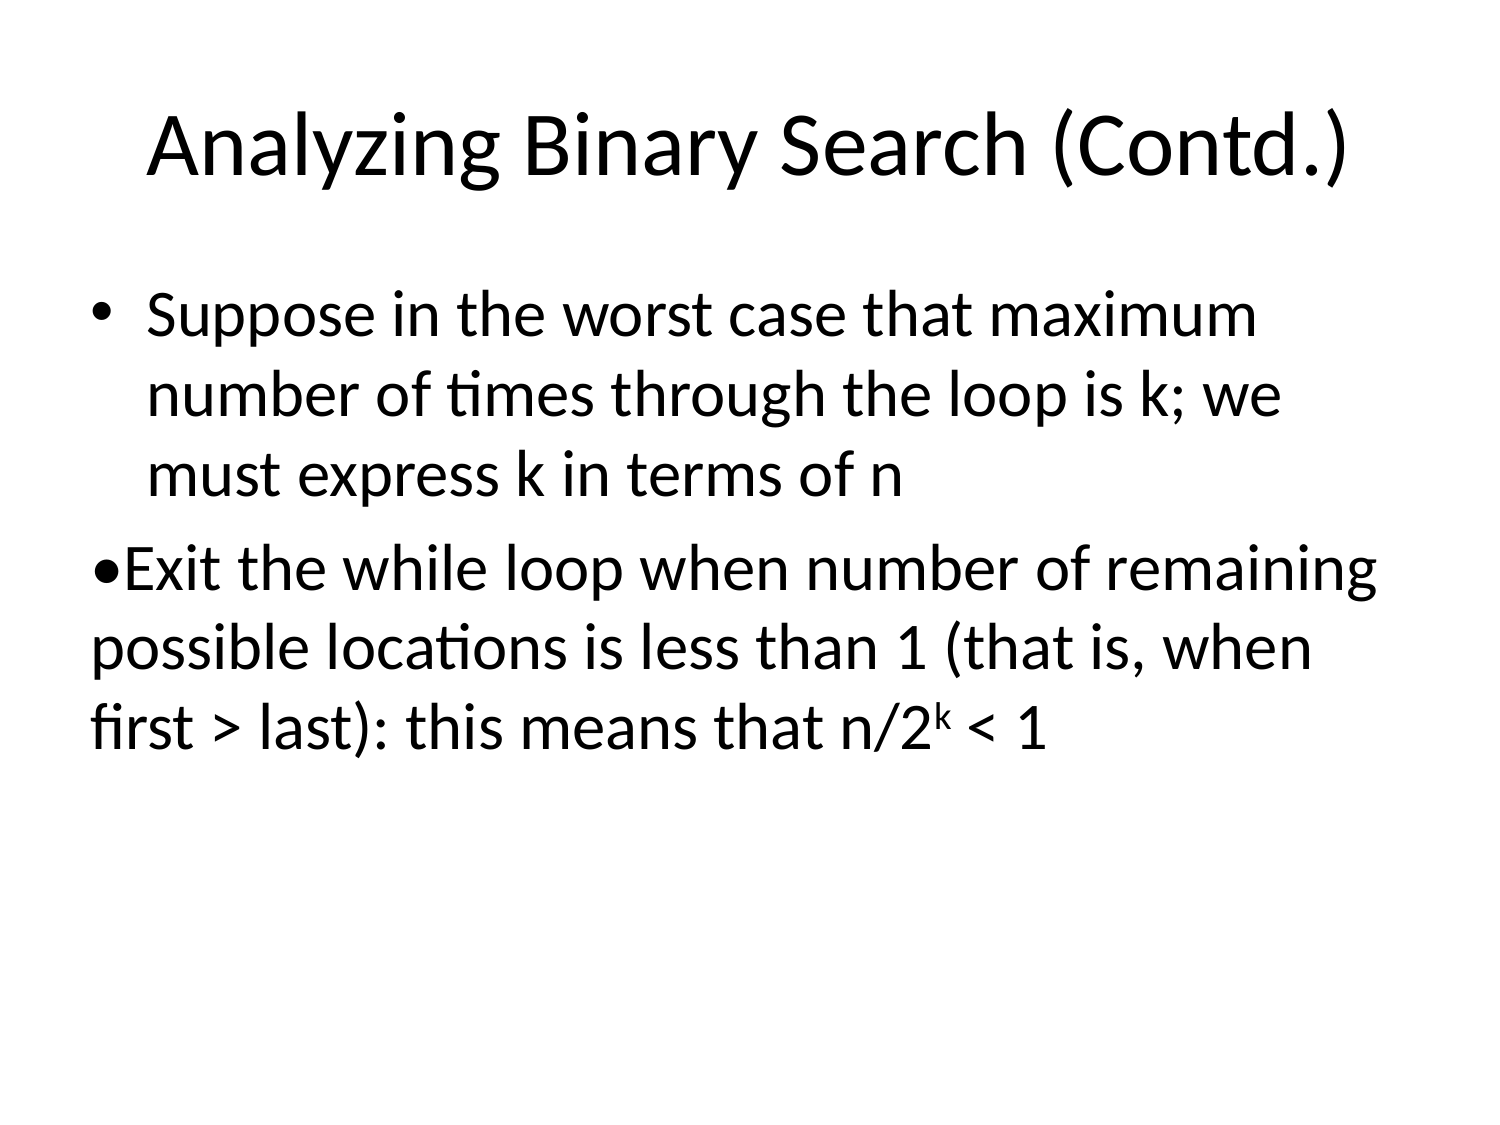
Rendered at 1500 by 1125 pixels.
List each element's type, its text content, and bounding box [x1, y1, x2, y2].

title Analyzing Binary Search (Contd.) [75, 45, 1425, 233]
list Suppose in the worst case that maximum number of times through the loop is k; we must express k in terms of n •Exit the while loop when number of remaining possible locations is less than 1 (that is, when first > last): this means that n/2k < 1 [75, 262, 1425, 1005]
